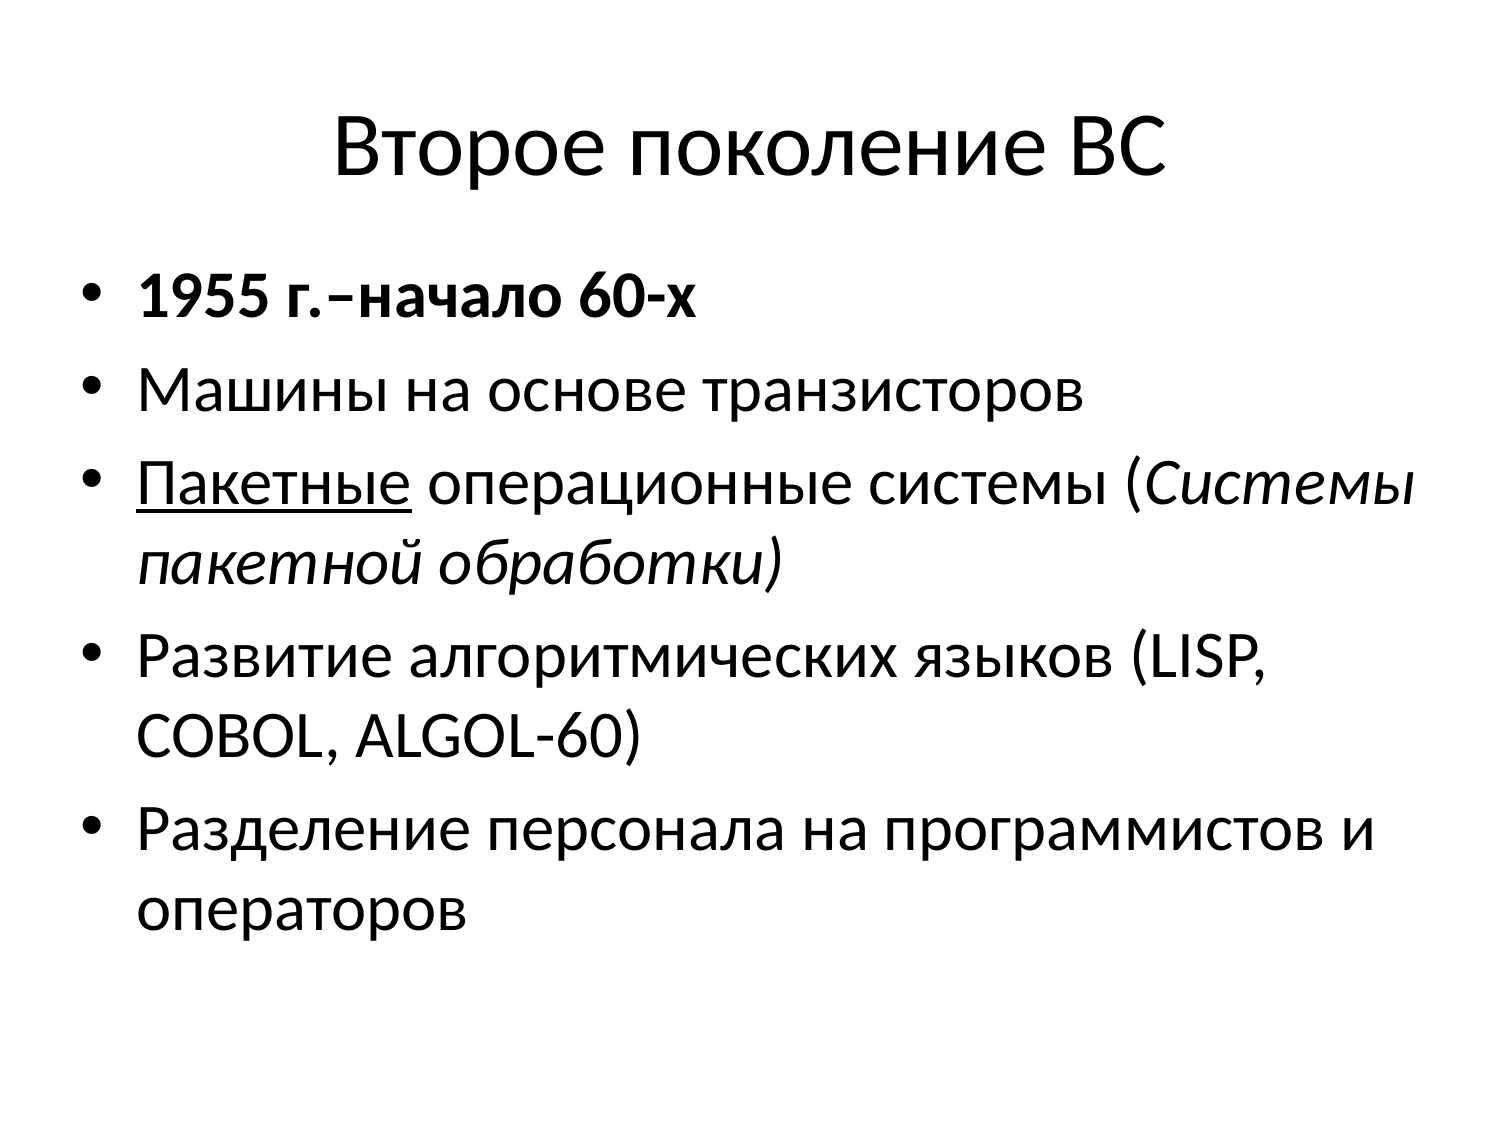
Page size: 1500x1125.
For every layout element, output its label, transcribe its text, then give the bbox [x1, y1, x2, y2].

list 1955 г.–начало 60-х Машины на основе транзисторов Пакетные операционные системы (Системы пакетной обработки) Развитие алгоритмических языков (LISP, COBOL, ALGOL-60) Разделение персонала на программистов и операторов [64, 243, 1436, 986]
title Второе поколение ВС [75, 45, 1425, 233]
